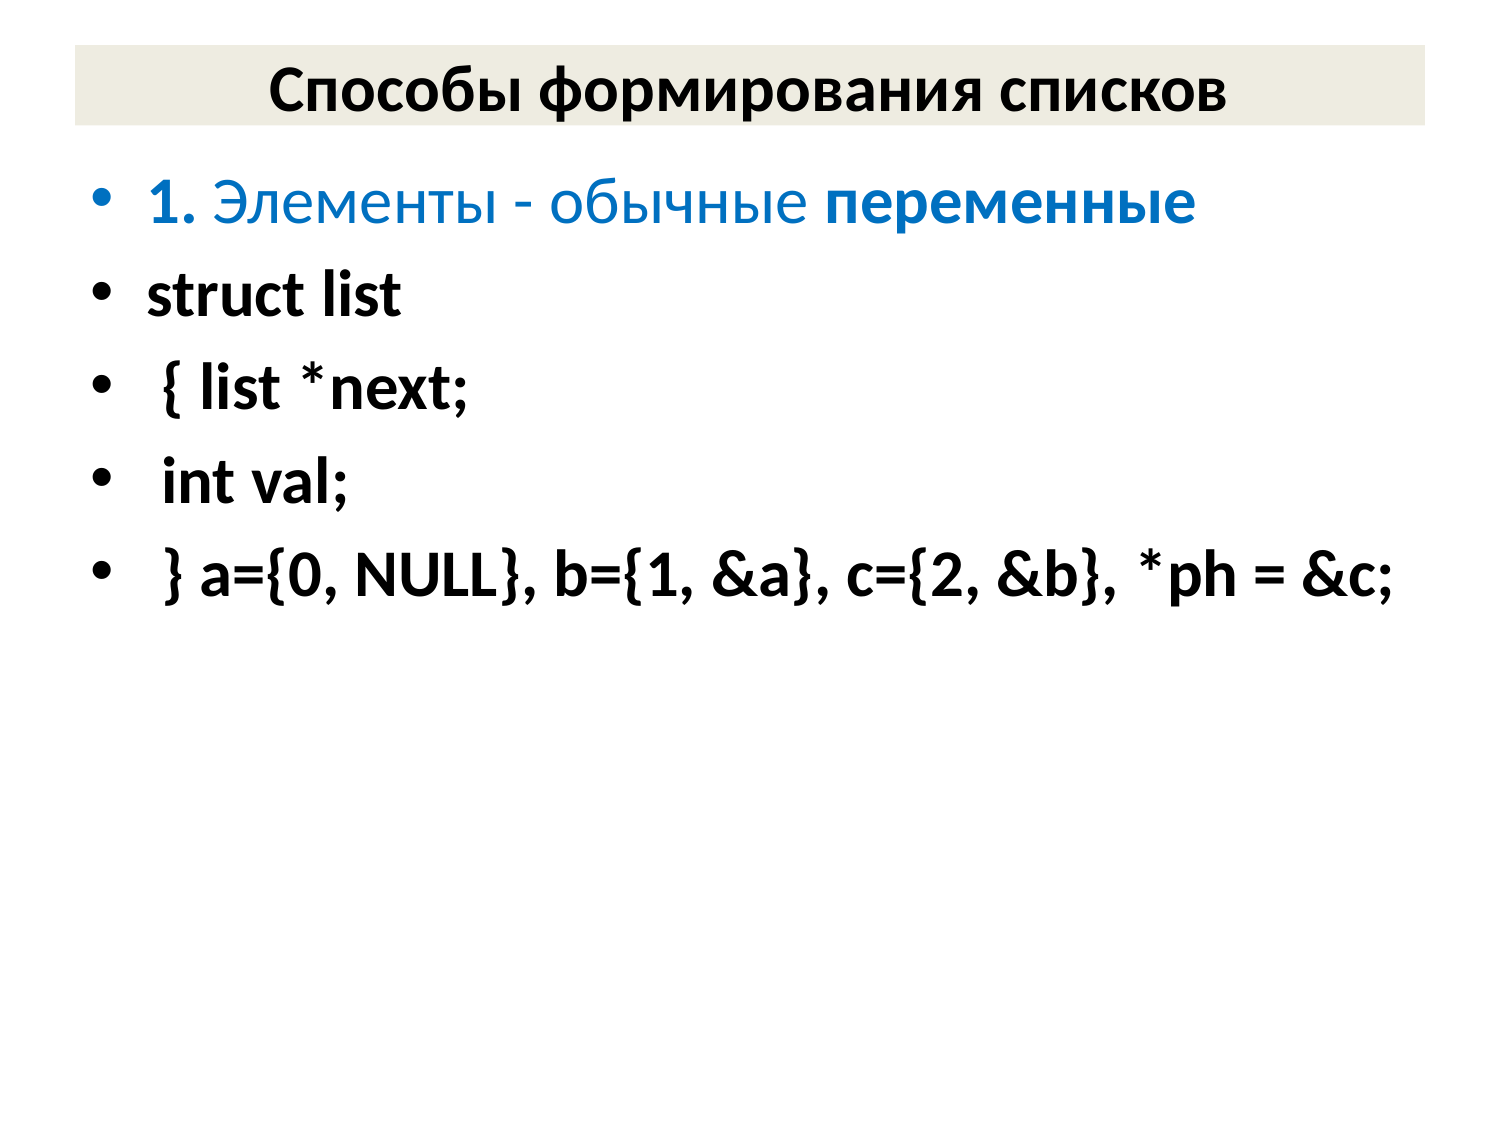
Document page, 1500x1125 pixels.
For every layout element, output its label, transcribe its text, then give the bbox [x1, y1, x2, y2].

title Способы формирования списков [75, 45, 1425, 126]
list 1. Элементы - обычные переменные struct list { list *next; int val; } a={0, NULL}, b={1, &a}, c={2, &b}, *ph = &c; [75, 149, 1483, 1005]
